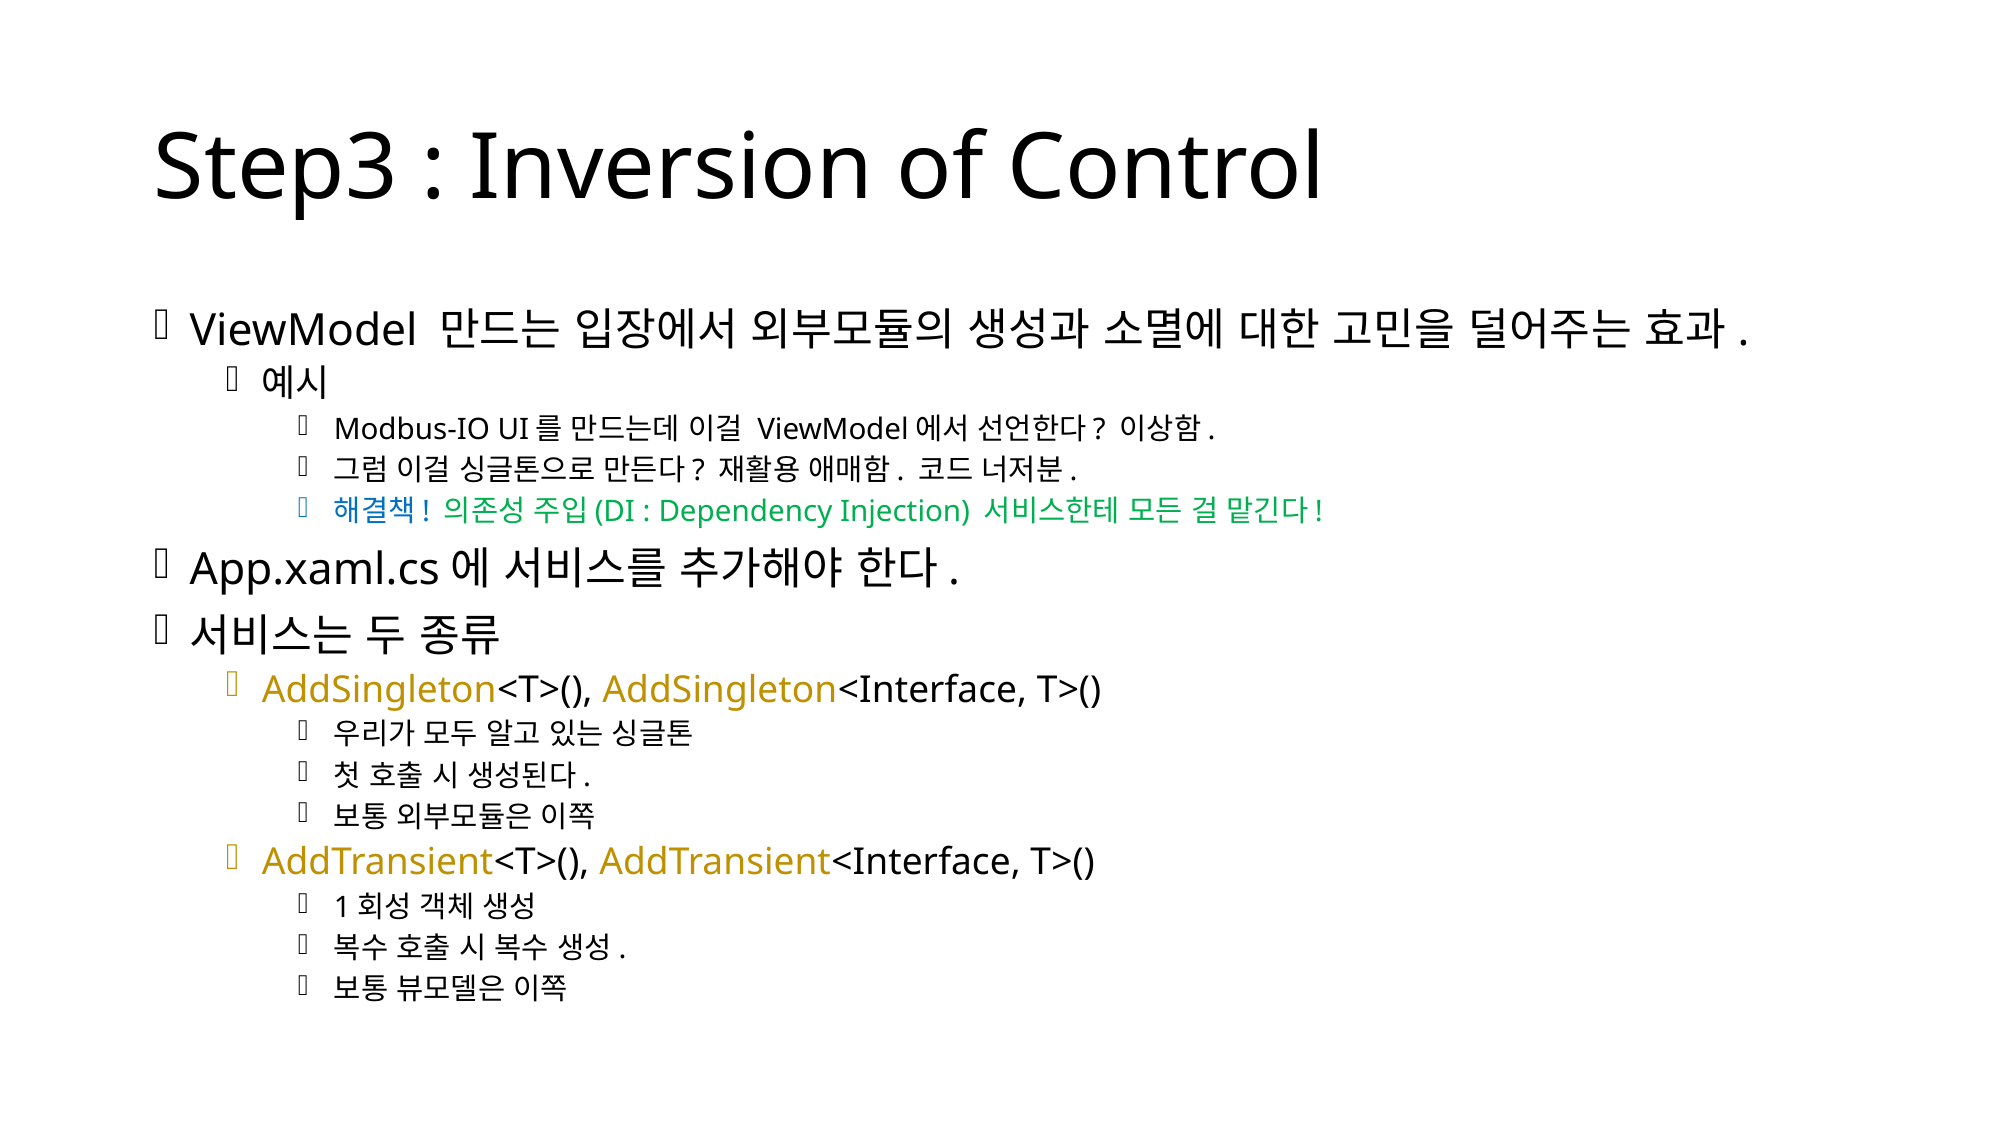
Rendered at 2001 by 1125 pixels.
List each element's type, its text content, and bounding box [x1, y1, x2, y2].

title Step3 : Inversion of Control [138, 60, 1864, 278]
list ViewModel 만드는 입장에서 외부모듈의 생성과 소멸에 대한 고민을 덜어주는 효과. 예시 Modbus-IO UI를 만드는데 이걸 ViewModel에서 선언한다? 이상함. 그럼 이걸 싱글톤으로 만든다? 재활용 애매함. 코드 너저분. 해결책! 의존성 주입(DI : Dependency Injection) 서비스한테 모든 걸 맡긴다! App.xaml.cs에 서비스를 추가해야 한다. 서비스는 두 종류 AddSingleton<T>(), AddSingleton<Interface, T>() 우리가 모두 알고 있는 싱글톤 첫 호출 시 생성된다. 보통 외부모듈은 이쪽 AddTransient<T>(), AddTransient<Interface, T>() 1회성 객체 생성 복수 호출 시 복수 생성. 보통 뷰모델은 이쪽 [138, 299, 1864, 1014]
